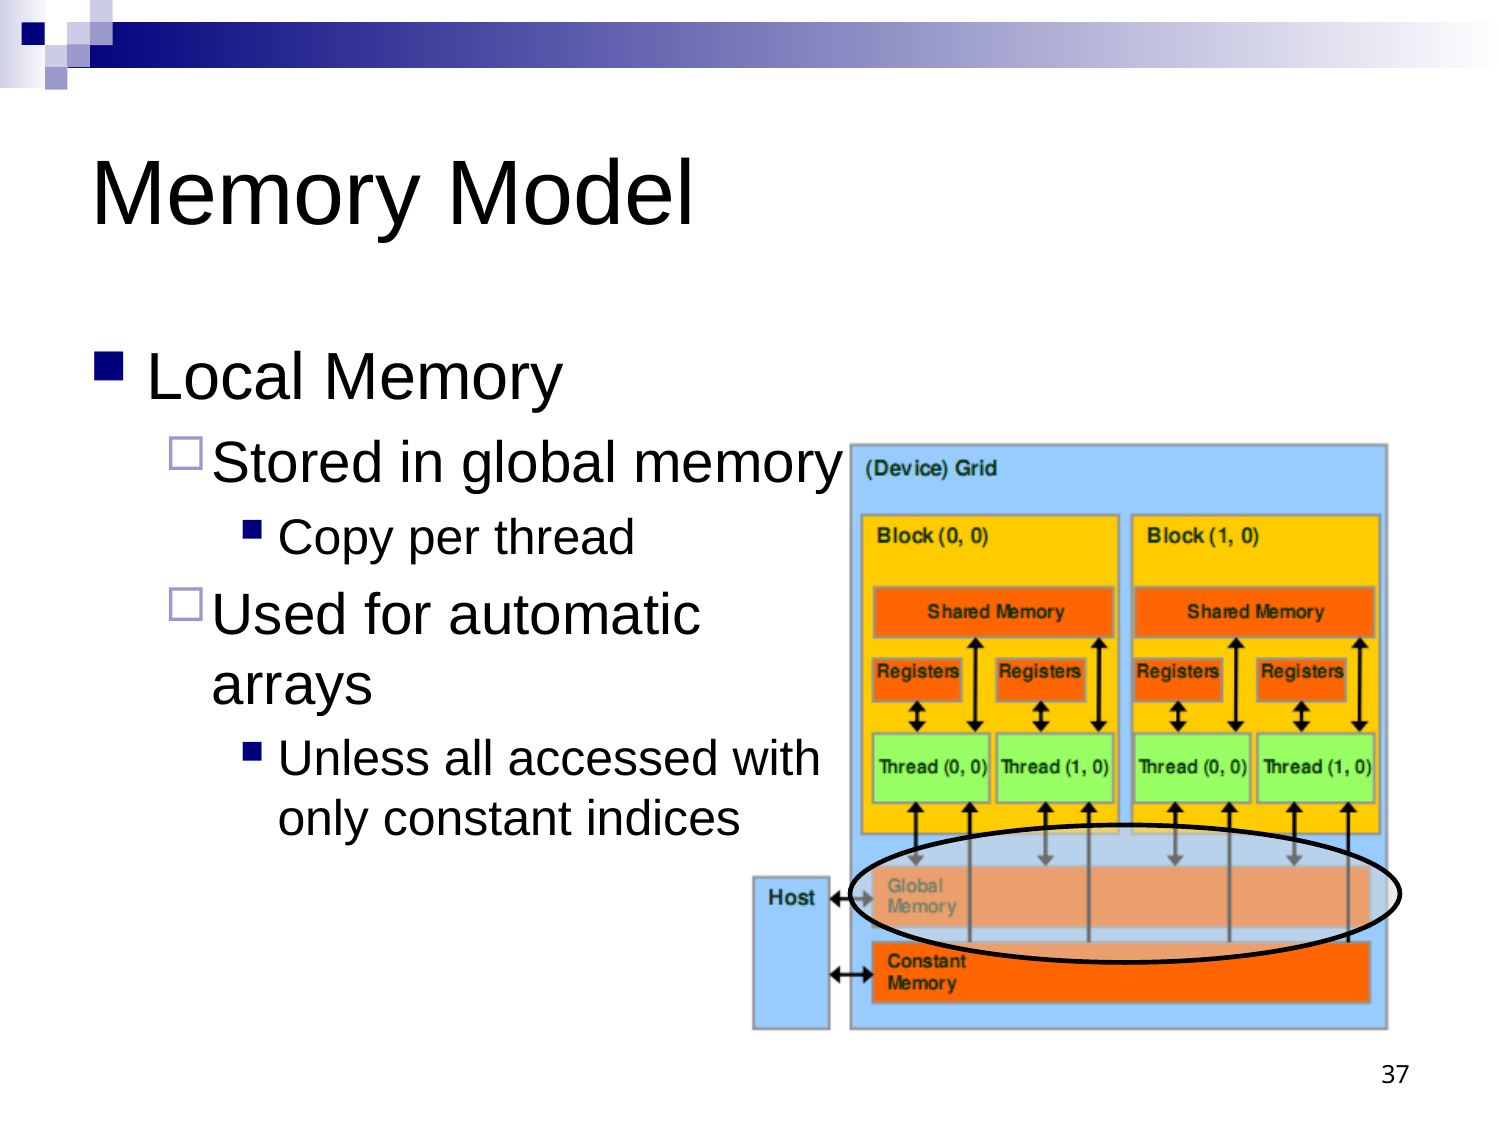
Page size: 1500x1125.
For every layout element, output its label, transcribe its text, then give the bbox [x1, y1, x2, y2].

picture [737, 399, 1416, 1057]
title Memory Model [75, 75, 1425, 300]
slide_number 37 [1074, 1024, 1426, 1101]
list Local Memory Stored in global memory Copy per thread Used for automatic arrays Unless all accessed with only constant indices [75, 324, 875, 963]
